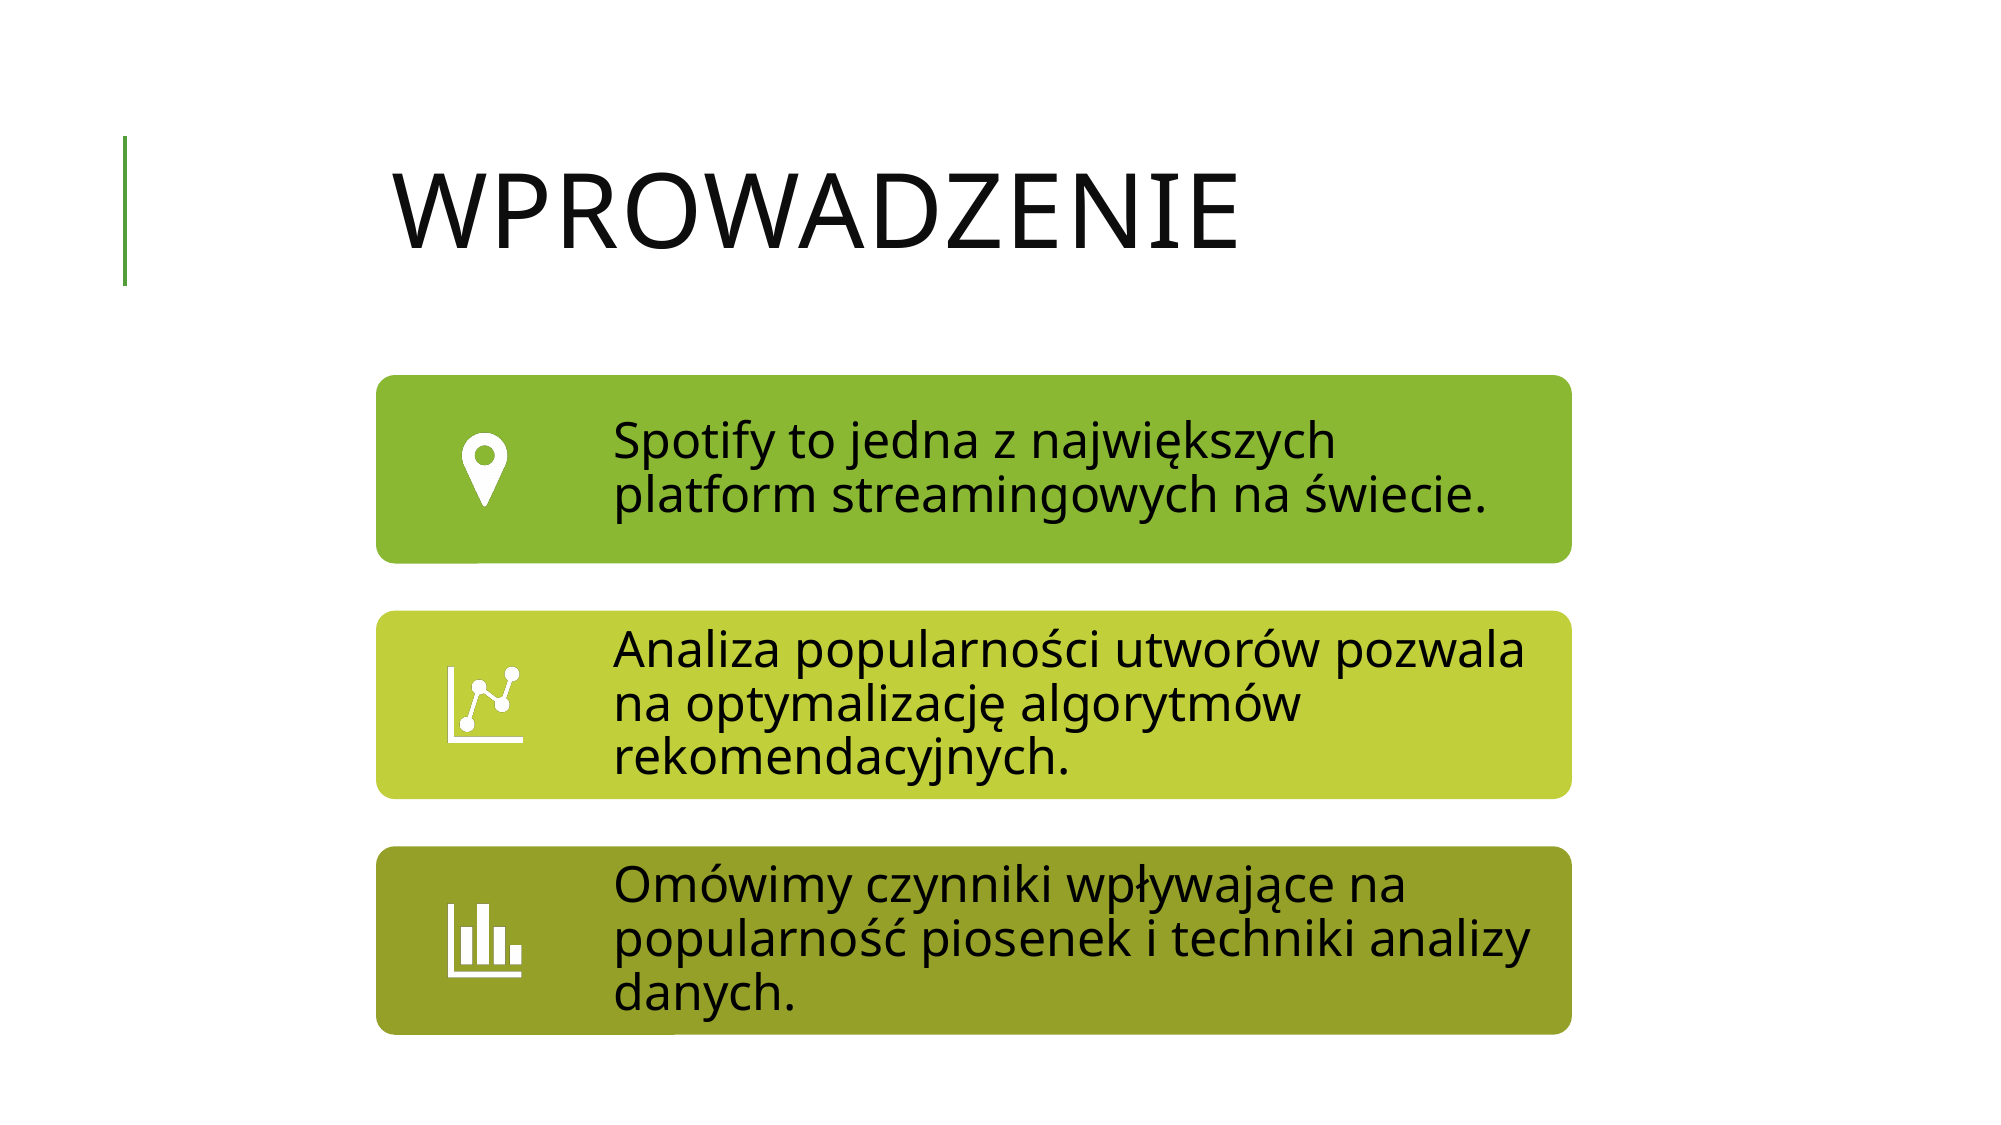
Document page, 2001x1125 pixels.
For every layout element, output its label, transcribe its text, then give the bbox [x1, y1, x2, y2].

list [375, 374, 1573, 1036]
title Wprowadzenie [376, 96, 1572, 342]
